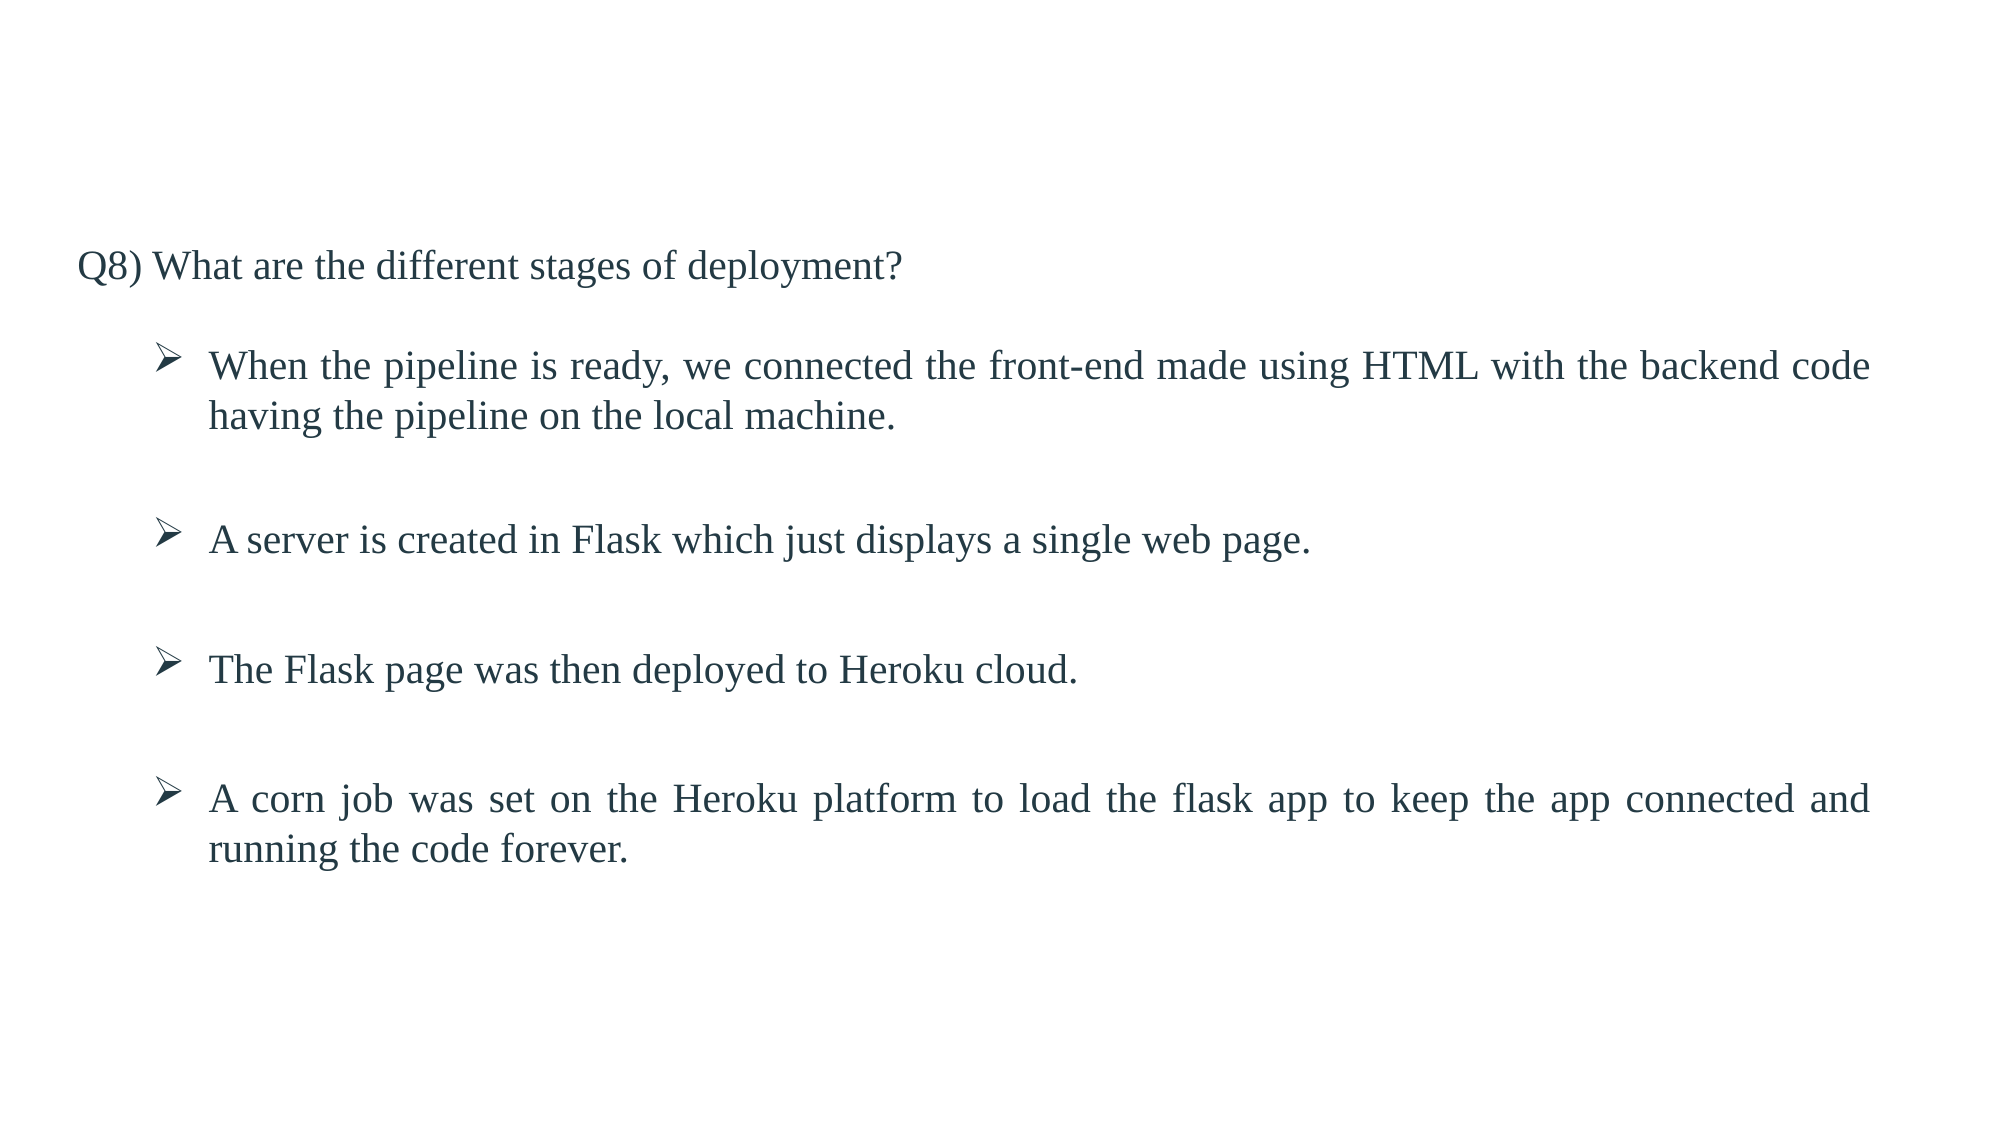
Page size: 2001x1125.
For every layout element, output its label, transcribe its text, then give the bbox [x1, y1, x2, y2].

list Q8) What are the different stages of deployment? When the pipeline is ready, we connected the front-end made using HTML with the backend code having the pipeline on the local machine. A server is created in Flask which just displays a single web page. The Flask page was then deployed to Heroku cloud. A corn job was set on the Heroku platform to load the flask app to keep the app connected and running the code forever. [62, 80, 1888, 1029]
